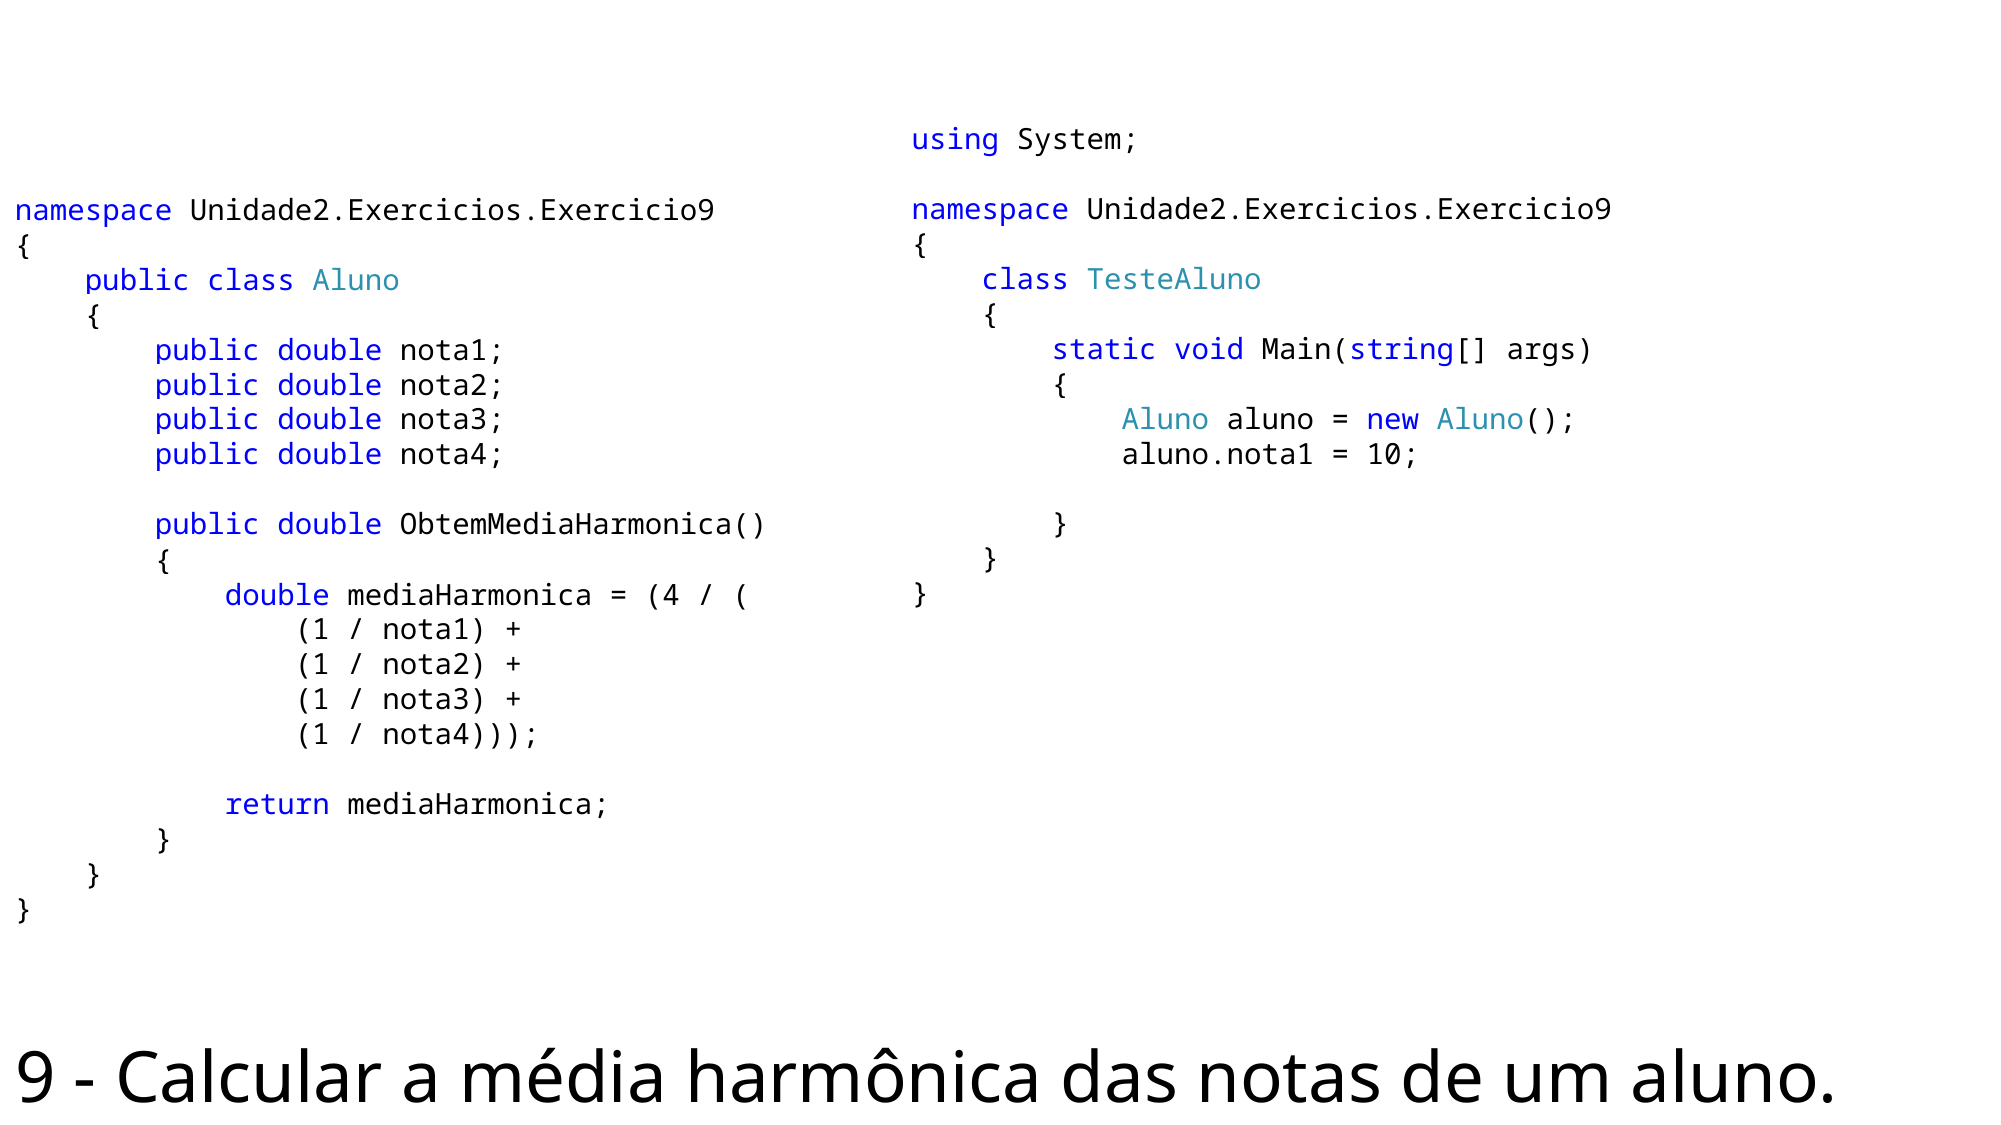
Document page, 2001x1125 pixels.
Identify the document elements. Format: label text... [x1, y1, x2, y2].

text_box using System; namespace Unidade2.Exercicios.Exercicio9 { class TesteAluno { static void Main(string[] args) { Aluno aluno = new Aluno(); aluno.nota1 = 10; } } } [896, 112, 2000, 618]
title 9 - Calcular a média harmônica das notas de um aluno. [0, 1017, 2000, 1125]
text_box namespace Unidade2.Exercicios.Exercicio9 { public class Aluno { public double nota1; public double nota2; public double nota3; public double nota4; public double ObtemMediaHarmonica() { double mediaHarmonica = (4 / ( (1 / nota1) + (1 / nota2) + (1 / nota3) + (1 / nota4))); return mediaHarmonica; } } } [0, 183, 1000, 933]
